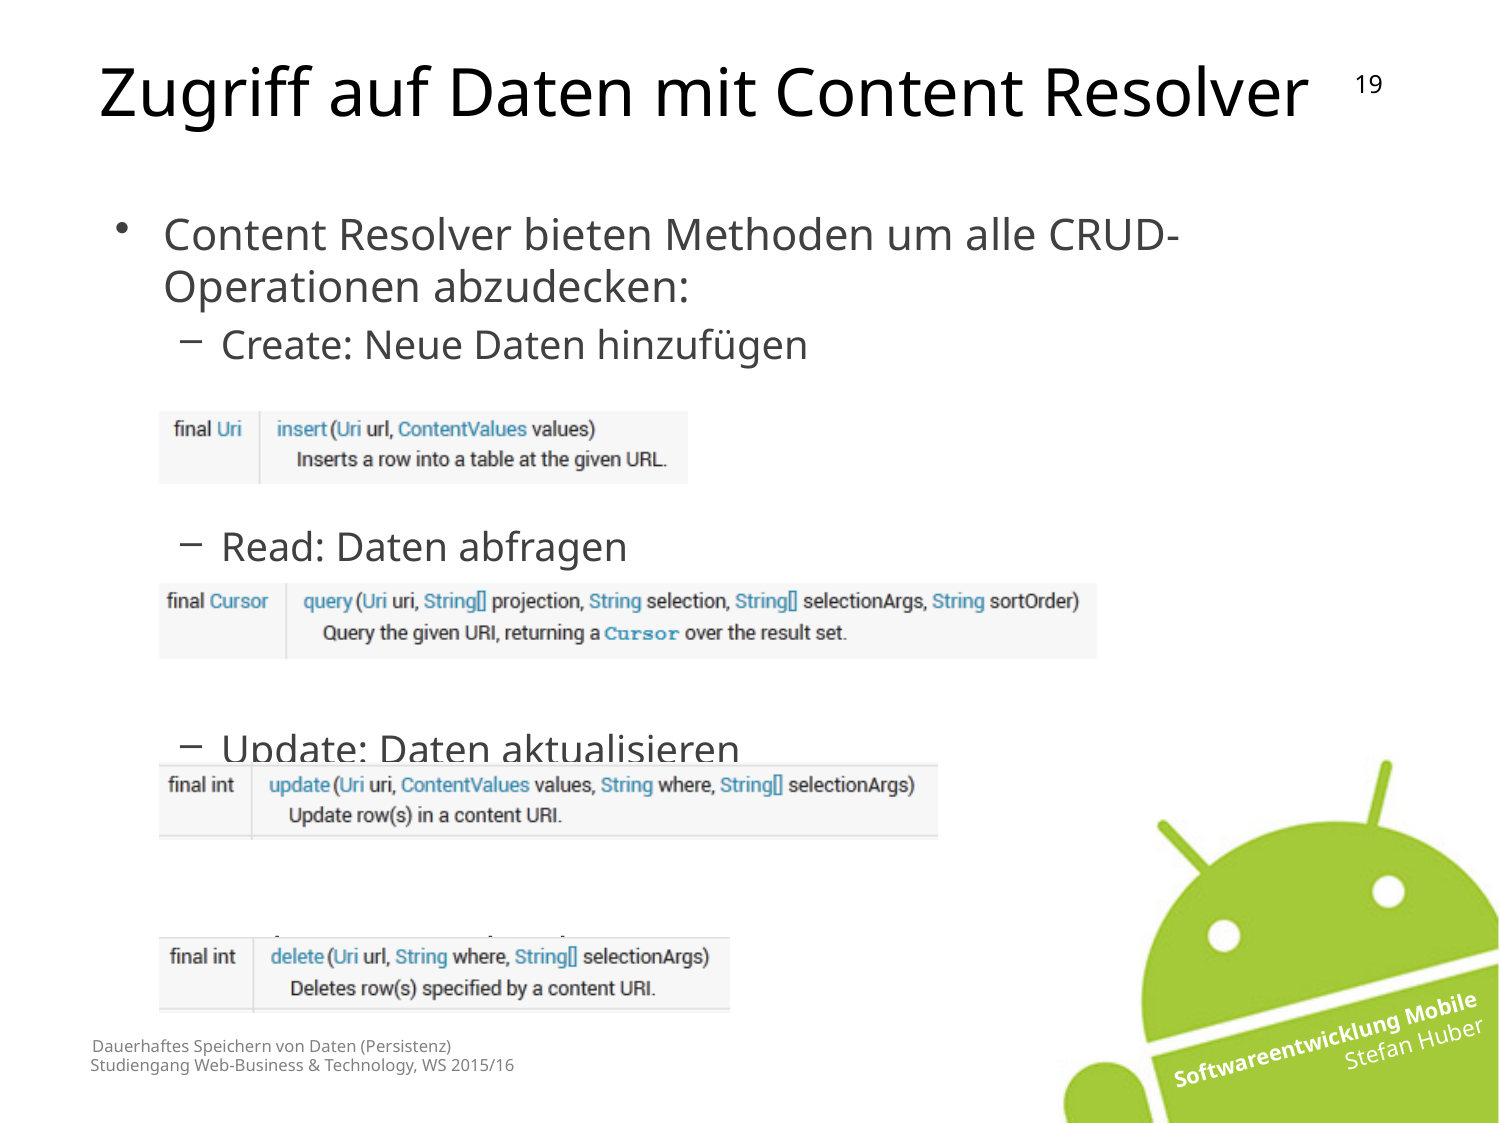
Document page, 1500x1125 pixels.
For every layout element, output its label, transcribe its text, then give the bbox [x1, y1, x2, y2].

picture [159, 937, 730, 1013]
picture [159, 762, 938, 840]
list Zugriff auf Daten mit Content Resolver [99, 50, 1350, 138]
title Dauerhaftes Speichern von Daten (Persistenz) [92, 1025, 1124, 1066]
picture [159, 411, 688, 484]
picture [1012, 725, 1500, 1123]
picture [159, 583, 1098, 660]
list Content Resolver bieten Methoden um alle CRUD-Operationen abzudecken: Create: Neue Daten hinzufügen Read: Daten abfragen Update: Daten aktualisieren Delete: Daten löschen [99, 200, 1350, 988]
